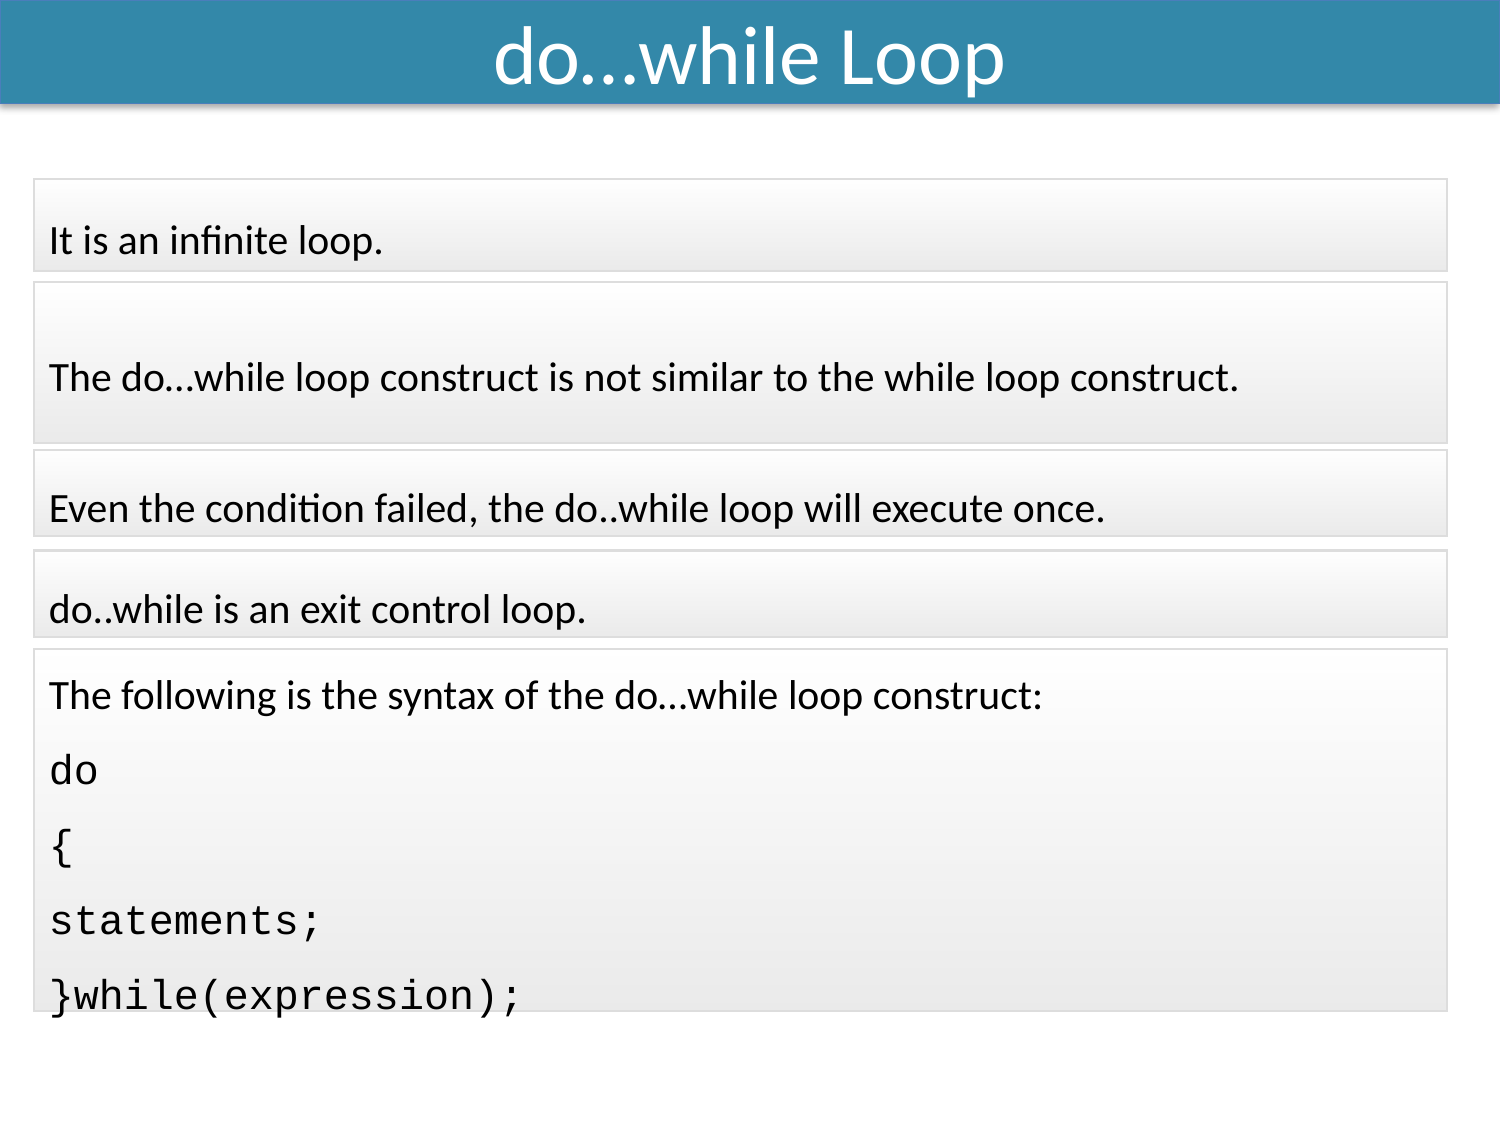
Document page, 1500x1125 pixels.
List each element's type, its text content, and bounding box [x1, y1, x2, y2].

text_box The following is the syntax of the do…while loop construct: do { statements; }while(expression); [34, 648, 1448, 1011]
text_box do..while is an exit control loop. [34, 550, 1448, 638]
text_box The do…while loop construct is not similar to the while loop construct. [34, 282, 1448, 443]
text_box Even the condition failed, the do..while loop will execute once. [34, 449, 1448, 537]
text_box It is an infinite loop. [34, 179, 1448, 271]
text_box do…while Loop [0, 0, 1500, 104]
